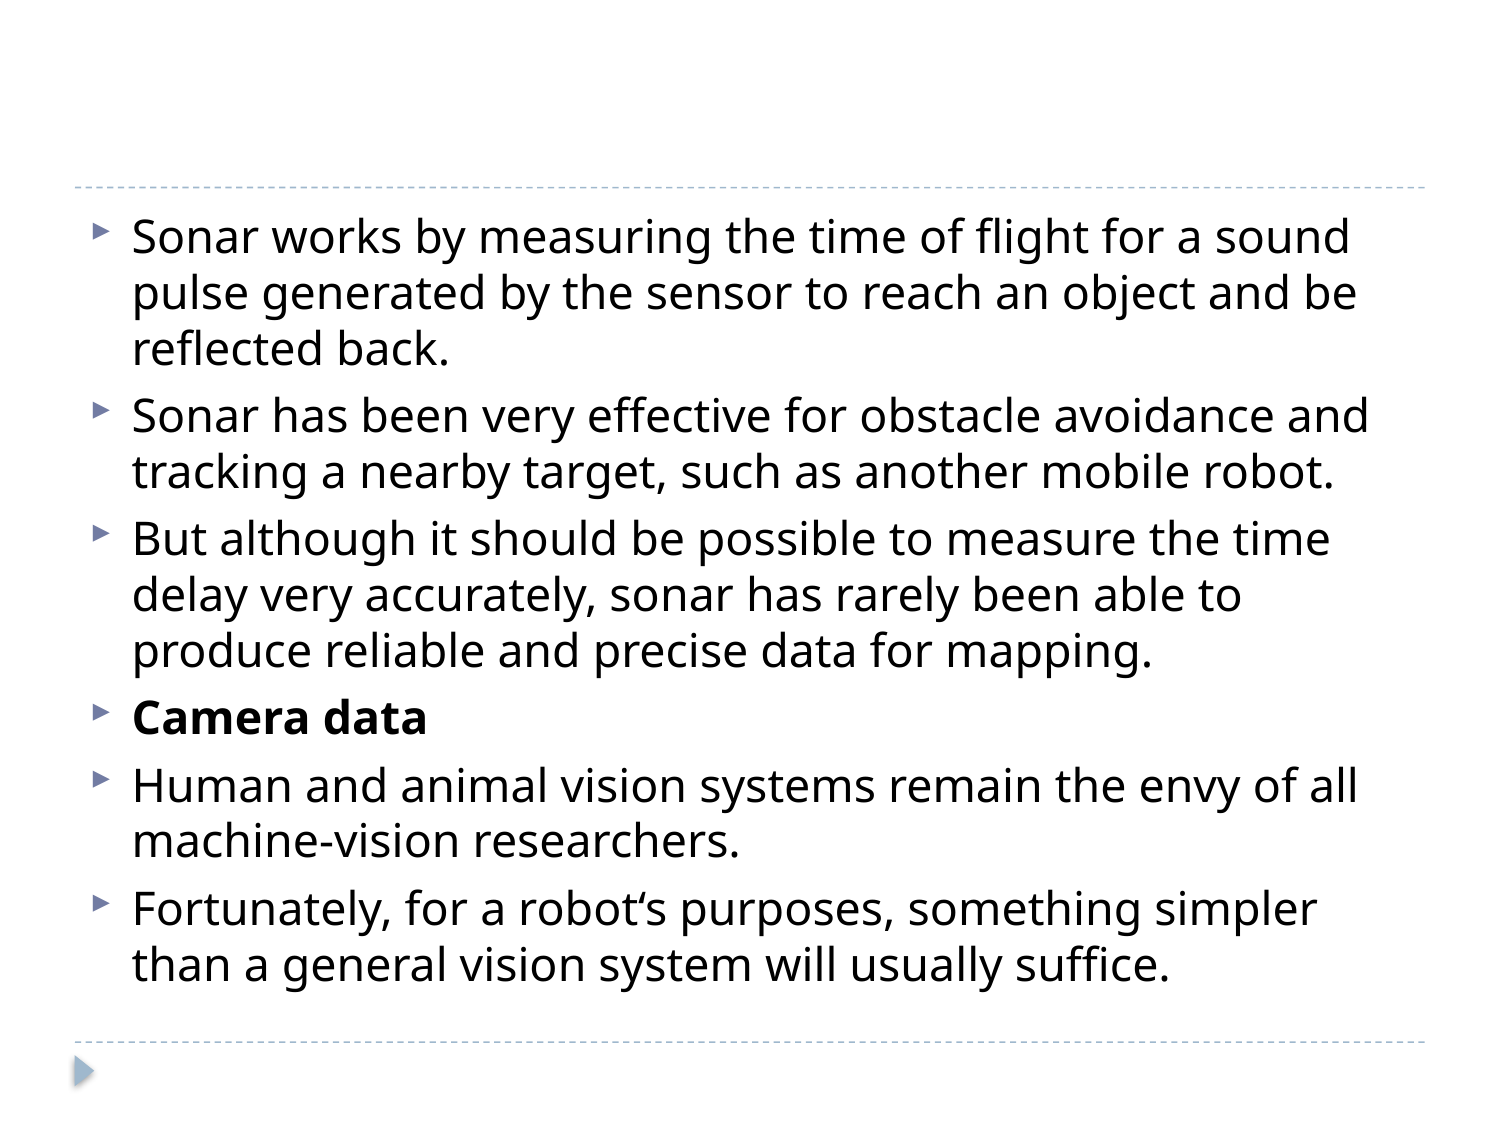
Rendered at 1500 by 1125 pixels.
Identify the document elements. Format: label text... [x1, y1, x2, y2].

list Sonar works by measuring the time of flight for a sound pulse generated by the sensor to reach an object and be reflected back. Sonar has been very effective for obstacle avoidance and tracking a nearby target, such as another mobile robot. But although it should be possible to measure the time delay very accurately, sonar has rarely been able to produce reliable and precise data for mapping. Camera data Human and animal vision systems remain the envy of all machine-vision researchers. Fortunately, for a robot‘s purposes, something simpler than a general vision system will usually suffice. [75, 200, 1425, 1010]
